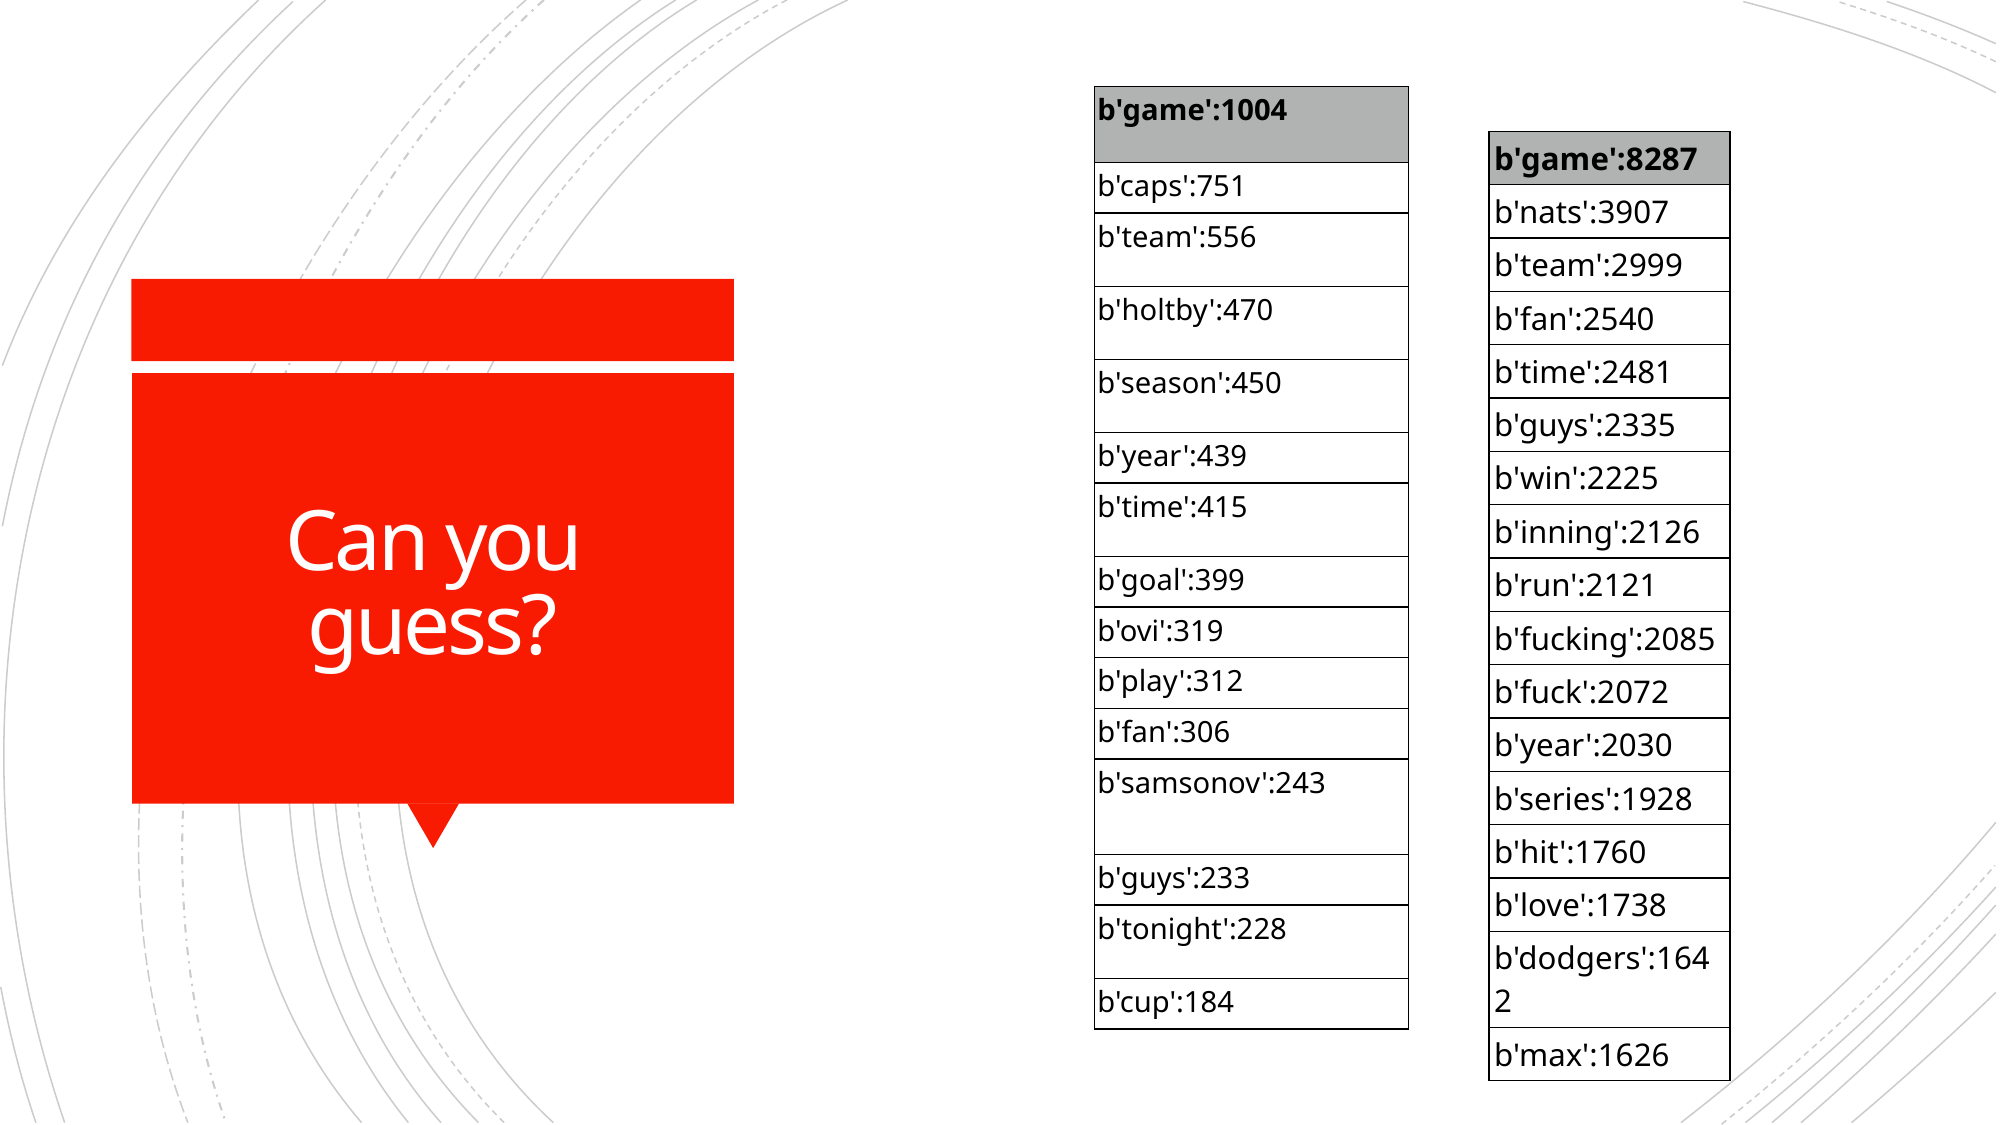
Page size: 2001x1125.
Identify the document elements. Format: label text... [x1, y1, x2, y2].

table_header b'game':8287 [1490, 132, 1729, 184]
table_cell b'ovi':319 [1095, 608, 1408, 657]
table_cell b'play':312 [1095, 658, 1408, 708]
table_cell b'fucking':2085 [1490, 612, 1729, 664]
table_cell b'cup':184 [1095, 979, 1408, 1028]
table_cell b'guys':2335 [1490, 399, 1729, 451]
table_cell b'holtby':470 [1095, 287, 1408, 359]
table_cell b'love':1738 [1490, 879, 1729, 931]
table_cell b'fan':2540 [1490, 292, 1729, 344]
title Can you guess? [145, 385, 720, 789]
table_cell b'year':2030 [1490, 719, 1729, 771]
table_cell b'team':556 [1095, 214, 1408, 286]
table_cell b'series':1928 [1490, 772, 1729, 824]
table_cell b'goal':399 [1095, 557, 1408, 606]
table_cell b'fan':306 [1095, 709, 1408, 758]
table_cell b'max':1626 [1490, 1028, 1729, 1080]
table_cell b'hit':1760 [1490, 825, 1729, 877]
table_cell b'time':415 [1095, 484, 1408, 556]
table_cell b'year':439 [1095, 433, 1408, 482]
table_cell b'samsonov':243 [1095, 760, 1408, 854]
table_cell b'inning':2126 [1490, 505, 1729, 557]
table_cell b'guys':233 [1095, 855, 1408, 904]
table_cell b'time':2481 [1490, 345, 1729, 397]
table_cell b'win':2225 [1490, 452, 1729, 504]
table_cell b'dodgers':1642 [1490, 932, 1729, 1027]
table_cell b'caps':751 [1095, 163, 1408, 212]
table_cell b'tonight':228 [1095, 906, 1408, 978]
table_cell b'team':2999 [1490, 239, 1729, 291]
table_cell b'nats':3907 [1490, 185, 1729, 237]
table_cell b'fuck':2072 [1490, 665, 1729, 717]
table_cell b'season':450 [1095, 360, 1408, 432]
table_cell b'run':2121 [1490, 559, 1729, 611]
table_header b'game':1004 [1095, 87, 1408, 162]
